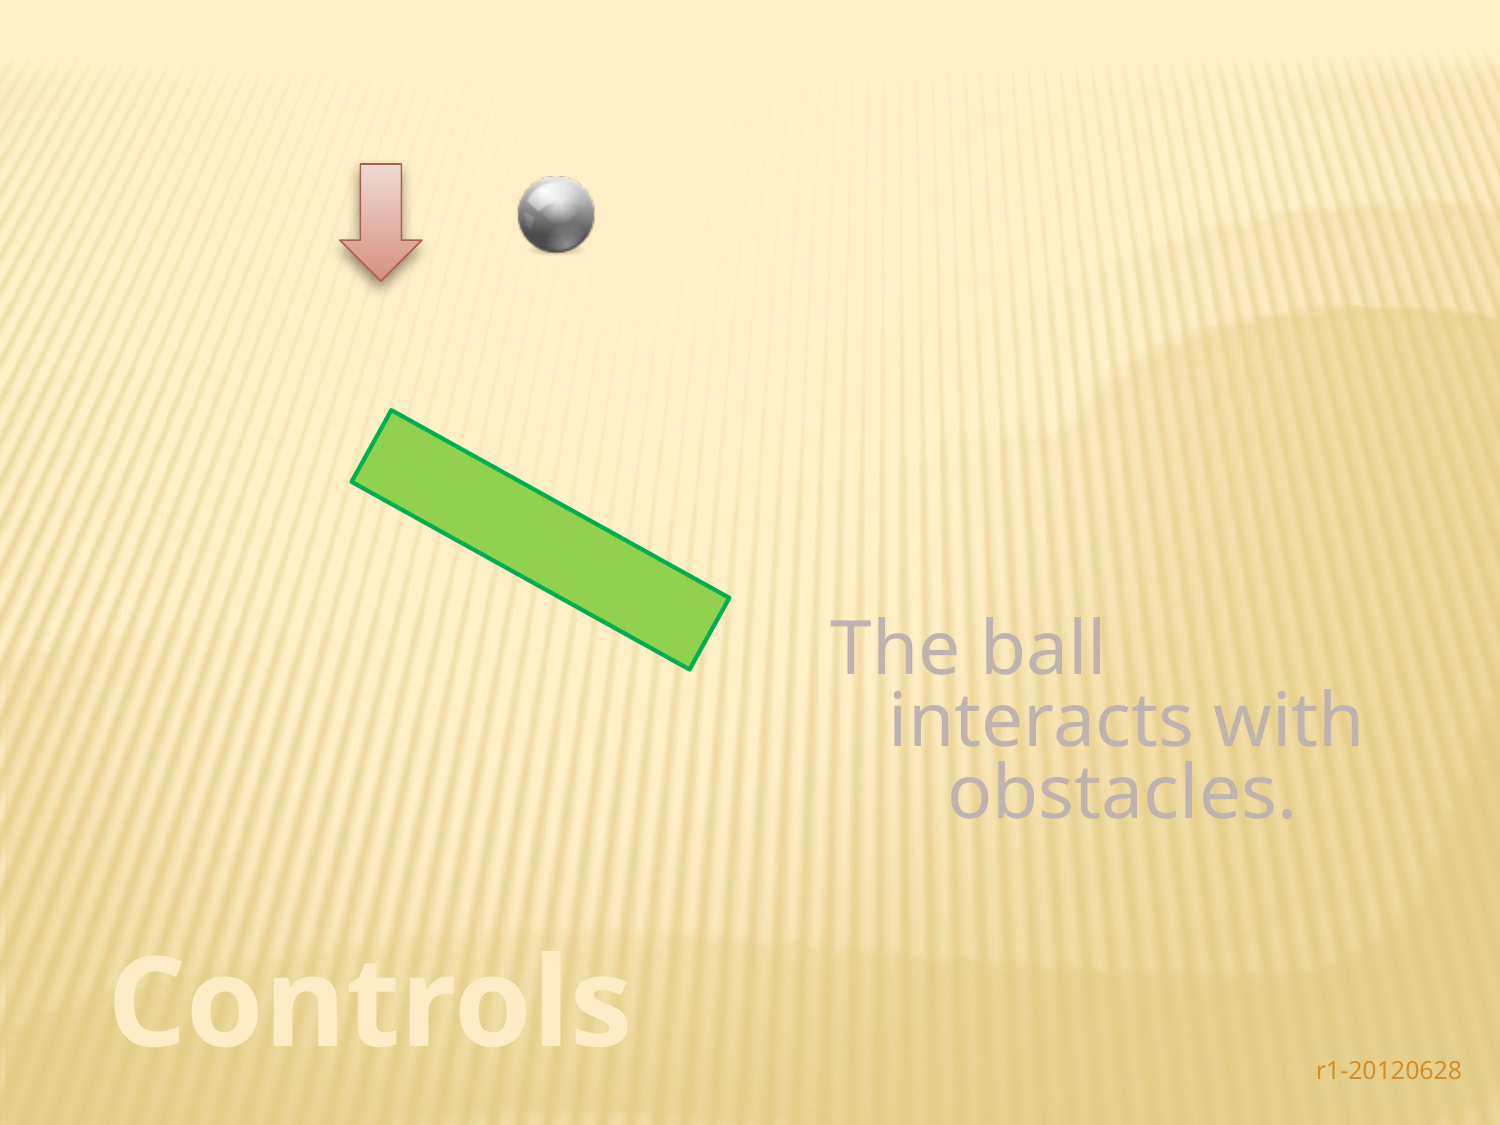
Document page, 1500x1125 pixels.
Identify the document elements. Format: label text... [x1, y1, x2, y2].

text_box [339, 163, 423, 282]
picture [515, 175, 598, 259]
text_box Controls [92, 913, 649, 1079]
text_box The ball interacts with obstacles. [815, 609, 1381, 841]
text_box [349, 408, 732, 672]
footer r1-20120628 [927, 1046, 1478, 1095]
